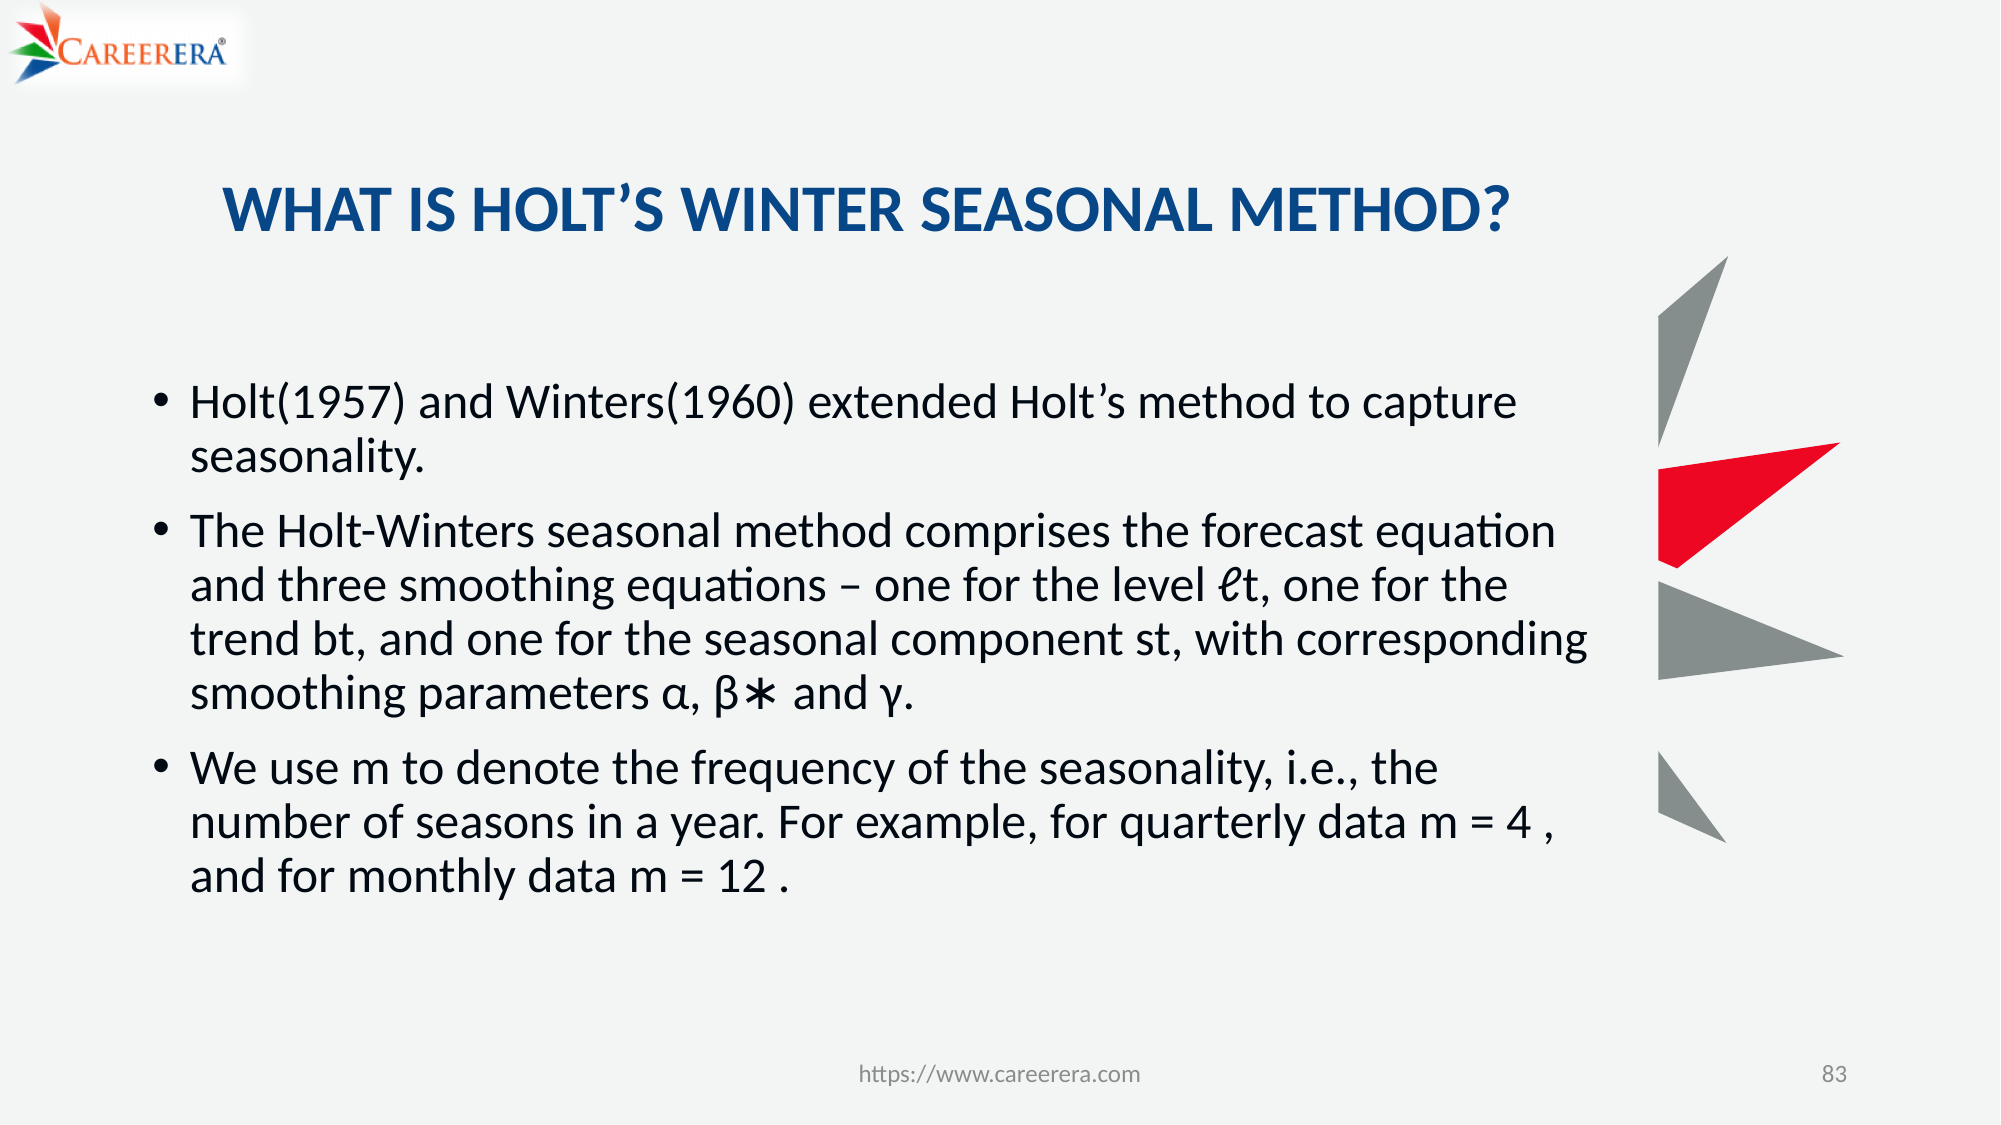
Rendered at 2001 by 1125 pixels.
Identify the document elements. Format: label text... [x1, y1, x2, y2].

slide_number 83 [1412, 1042, 1863, 1103]
title WHAT IS HOLT’S WINTER SEASONAL METHOD? [133, 142, 1617, 278]
list Holt(1957) and Winters(1960) extended Holt’s method to capture seasonality. The Holt-Winters seasonal method comprises the forecast equation and three smoothing equations – one for the level ℓt, one for the trend bt, and one for the seasonal component st, with corresponding smoothing parameters α, β∗ and γ. We use m to denote the frequency of the seasonality, i.e., the number of seasons in a year. For example, for quarterly data m = 4 , and for monthly data m = 12 . [137, 316, 1622, 962]
picture [0, 0, 262, 104]
footer https://www.careerera.com [662, 1042, 1338, 1103]
